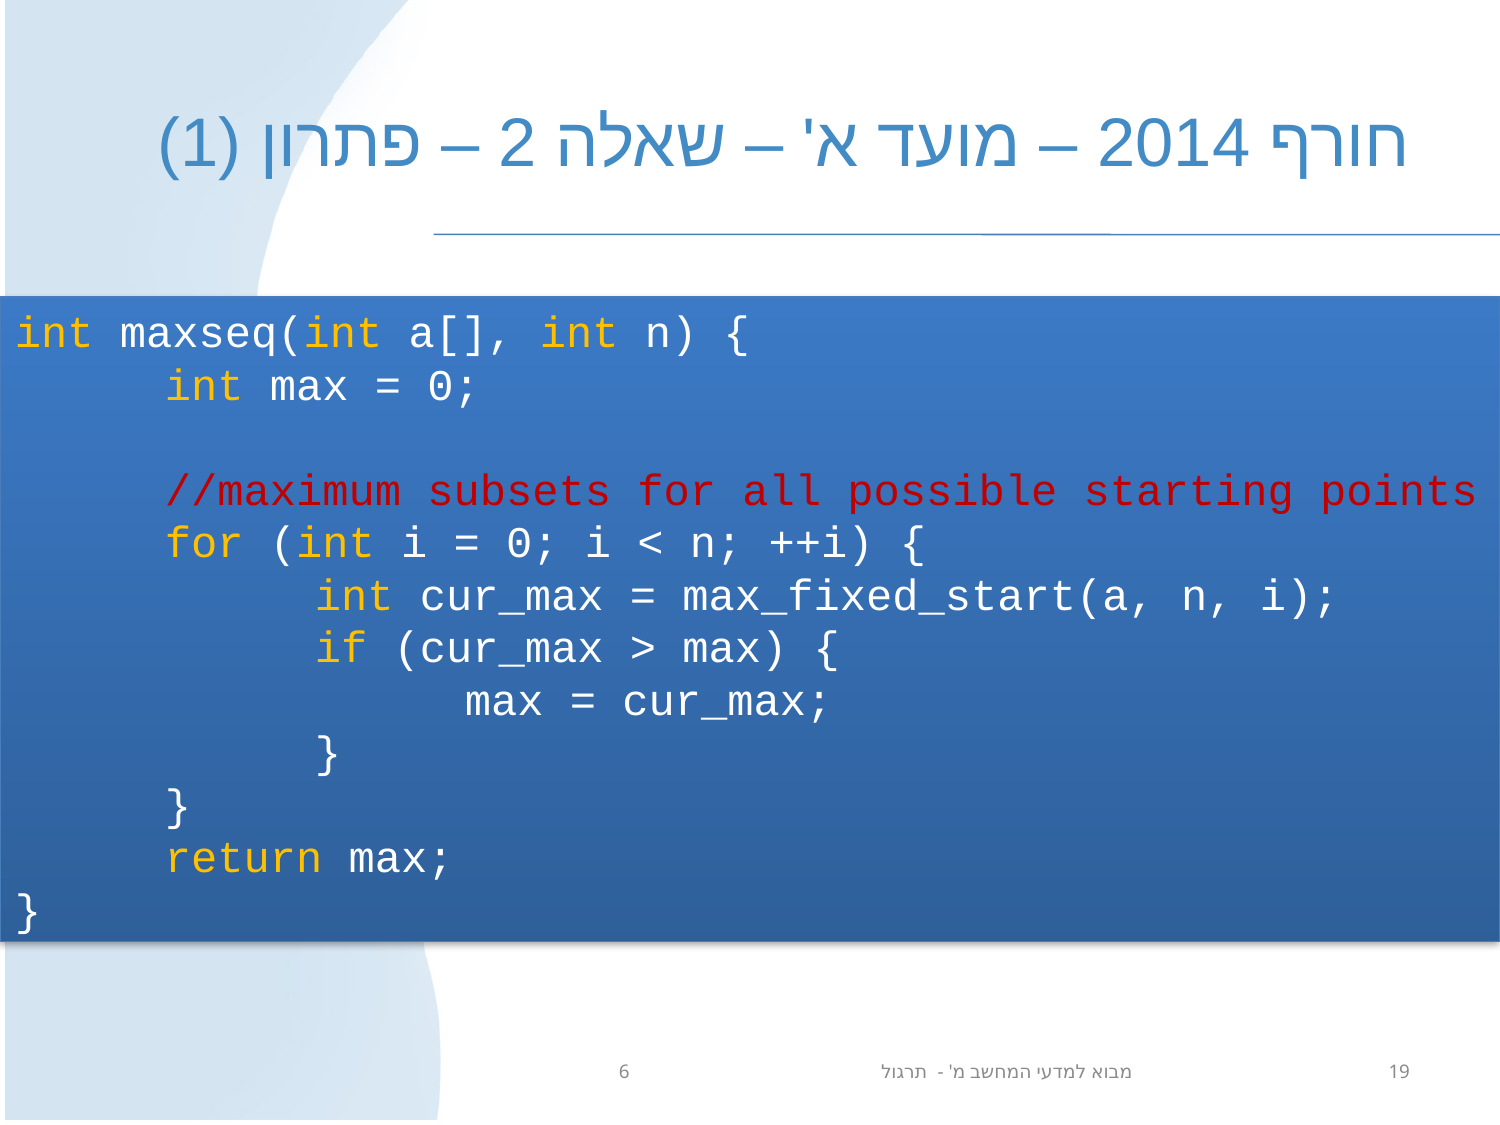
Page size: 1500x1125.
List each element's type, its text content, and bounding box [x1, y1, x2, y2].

slide_number 19 [1074, 1042, 1425, 1103]
picture [0, 0, 1500, 296]
title חורף 2014 – מועד א' – שאלה 2 – פתרון (1) [74, 44, 1426, 233]
picture [0, 942, 1500, 1125]
text_box int maxseq(int a[], int n) { int max = 0; //maximum subsets for all possible starting points for (int i = 0; i < n; ++i) { int cur_max = max_fixed_start(a, n, i); if (cur_max > max) { max = cur_max; } } return max; } [0, 296, 1500, 942]
footer מבוא למדעי המחשב מ' - תרגול 6 [512, 1042, 988, 1103]
